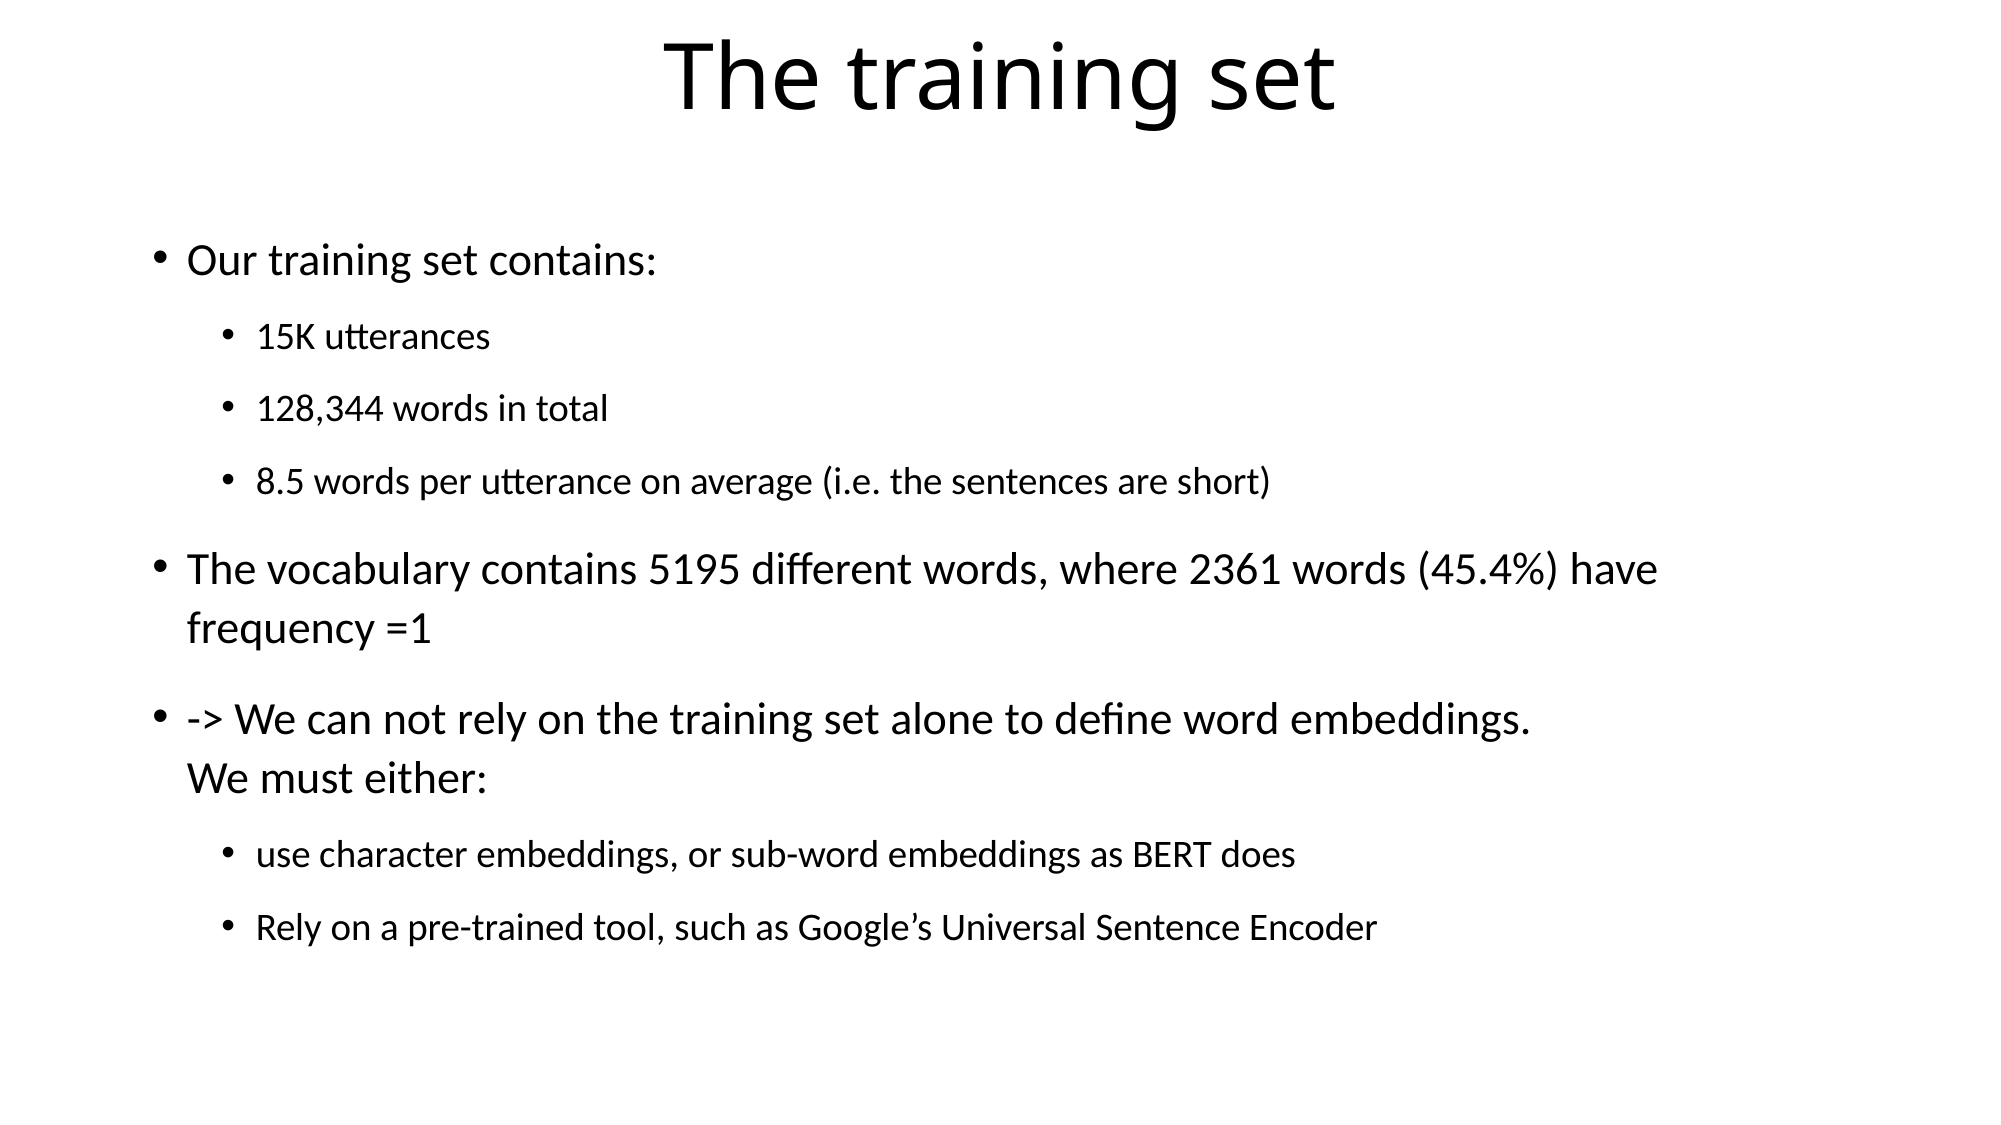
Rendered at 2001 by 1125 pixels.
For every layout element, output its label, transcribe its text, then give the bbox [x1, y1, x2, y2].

title The training set [137, 0, 1863, 159]
list Our training set contains: 15K utterances 128,344 words in total 8.5 words per utterance on average (i.e. the sentences are short) The vocabulary contains 5195 different words, where 2361 words (45.4%) have frequency =1 -> We can not rely on the training set alone to define word embeddings. We must either: use character embeddings, or sub-word embeddings as BERT does Rely on a pre-trained tool, such as Google’s Universal Sentence Encoder [137, 217, 1834, 961]
